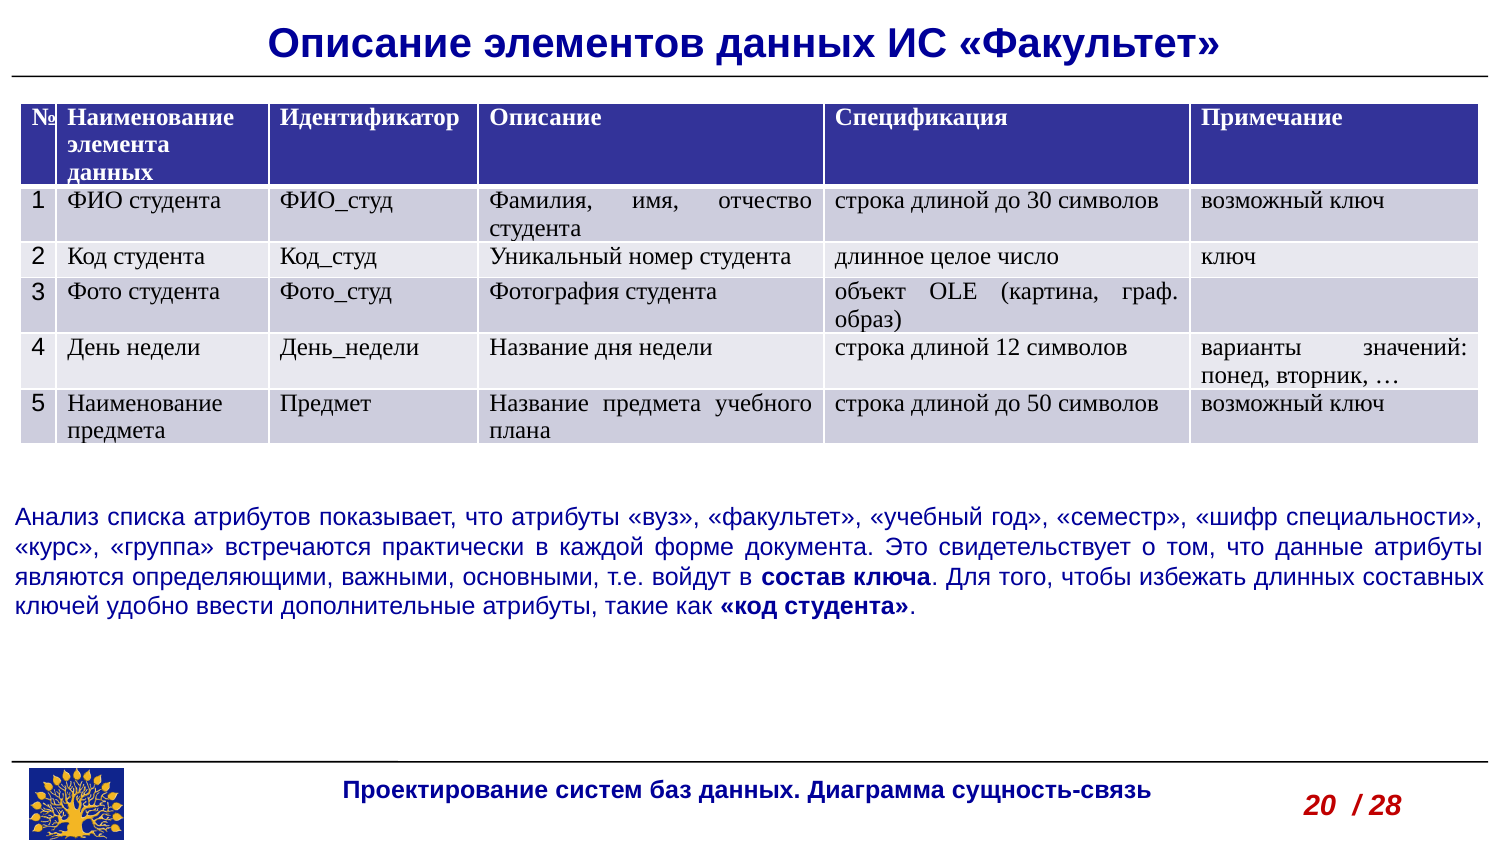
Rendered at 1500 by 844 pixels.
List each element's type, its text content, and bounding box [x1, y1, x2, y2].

picture [29, 768, 124, 840]
table_cell 1 [21, 189, 55, 241]
text_box Анализ списка атрибутов показывает, что атрибуты «вуз», «факультет», «учебный год», «семестр», «шифр специальности», «курс», «группа» встречаются практически в каждой форме документа. Это свидетельствует о том, что данные атрибуты являются определяющими, важными, основными, т.е. войдут в состав ключа. Для того, чтобы избежать длинных составных ключей удобно ввести дополнительные атрибуты, такие как «код студента». [0, 492, 1500, 628]
table_cell строка длиной 12 символов [825, 334, 1189, 388]
table_cell ФИО студента [57, 189, 268, 241]
table_header № [21, 104, 55, 184]
table_cell Название дня недели [479, 334, 823, 388]
table_header Идентификатор [270, 104, 477, 184]
table_header Наименование элемента данных [57, 104, 268, 184]
table_cell объект OLE (картина, граф. образ) [825, 278, 1189, 332]
table_cell Фото_студ [270, 278, 477, 332]
table_cell строка длиной до 30 символов [825, 189, 1189, 241]
table_cell Уникальный номер студента [479, 243, 823, 277]
table_header Спецификация [825, 104, 1189, 184]
table_cell Код студента [57, 243, 268, 277]
table_header Примечание [1191, 104, 1478, 184]
table_cell Предмет [270, 390, 477, 443]
table_cell строка длиной до 50 символов [825, 390, 1189, 443]
table_cell варианты значений: понед, вторник, … [1191, 334, 1478, 388]
table_cell длинное целое число [825, 243, 1189, 277]
table_cell Фото студента [57, 278, 268, 332]
table_cell Код_студ [270, 243, 477, 277]
table_cell 5 [21, 390, 55, 443]
table_cell Фотография студента [479, 278, 823, 332]
table_cell Наименование предмета [57, 390, 268, 443]
table_header Описание [479, 104, 823, 184]
table_cell Фамилия, имя, отчество студента [479, 189, 823, 241]
text_box Описание элементов данных ИС «Факультет» [0, 8, 1500, 76]
table_cell ключ [1191, 243, 1478, 277]
table_cell День недели [57, 334, 268, 388]
table_cell 3 [21, 278, 55, 332]
table_cell 4 [21, 334, 55, 388]
table_cell День_недели [270, 334, 477, 388]
table_cell ФИО_студ [270, 189, 477, 241]
table_cell 2 [21, 243, 55, 277]
table_cell [1191, 278, 1478, 332]
table_cell возможный ключ [1191, 390, 1478, 443]
table_cell Название предмета учебного плана [479, 390, 823, 443]
table_cell возможный ключ [1191, 189, 1478, 241]
